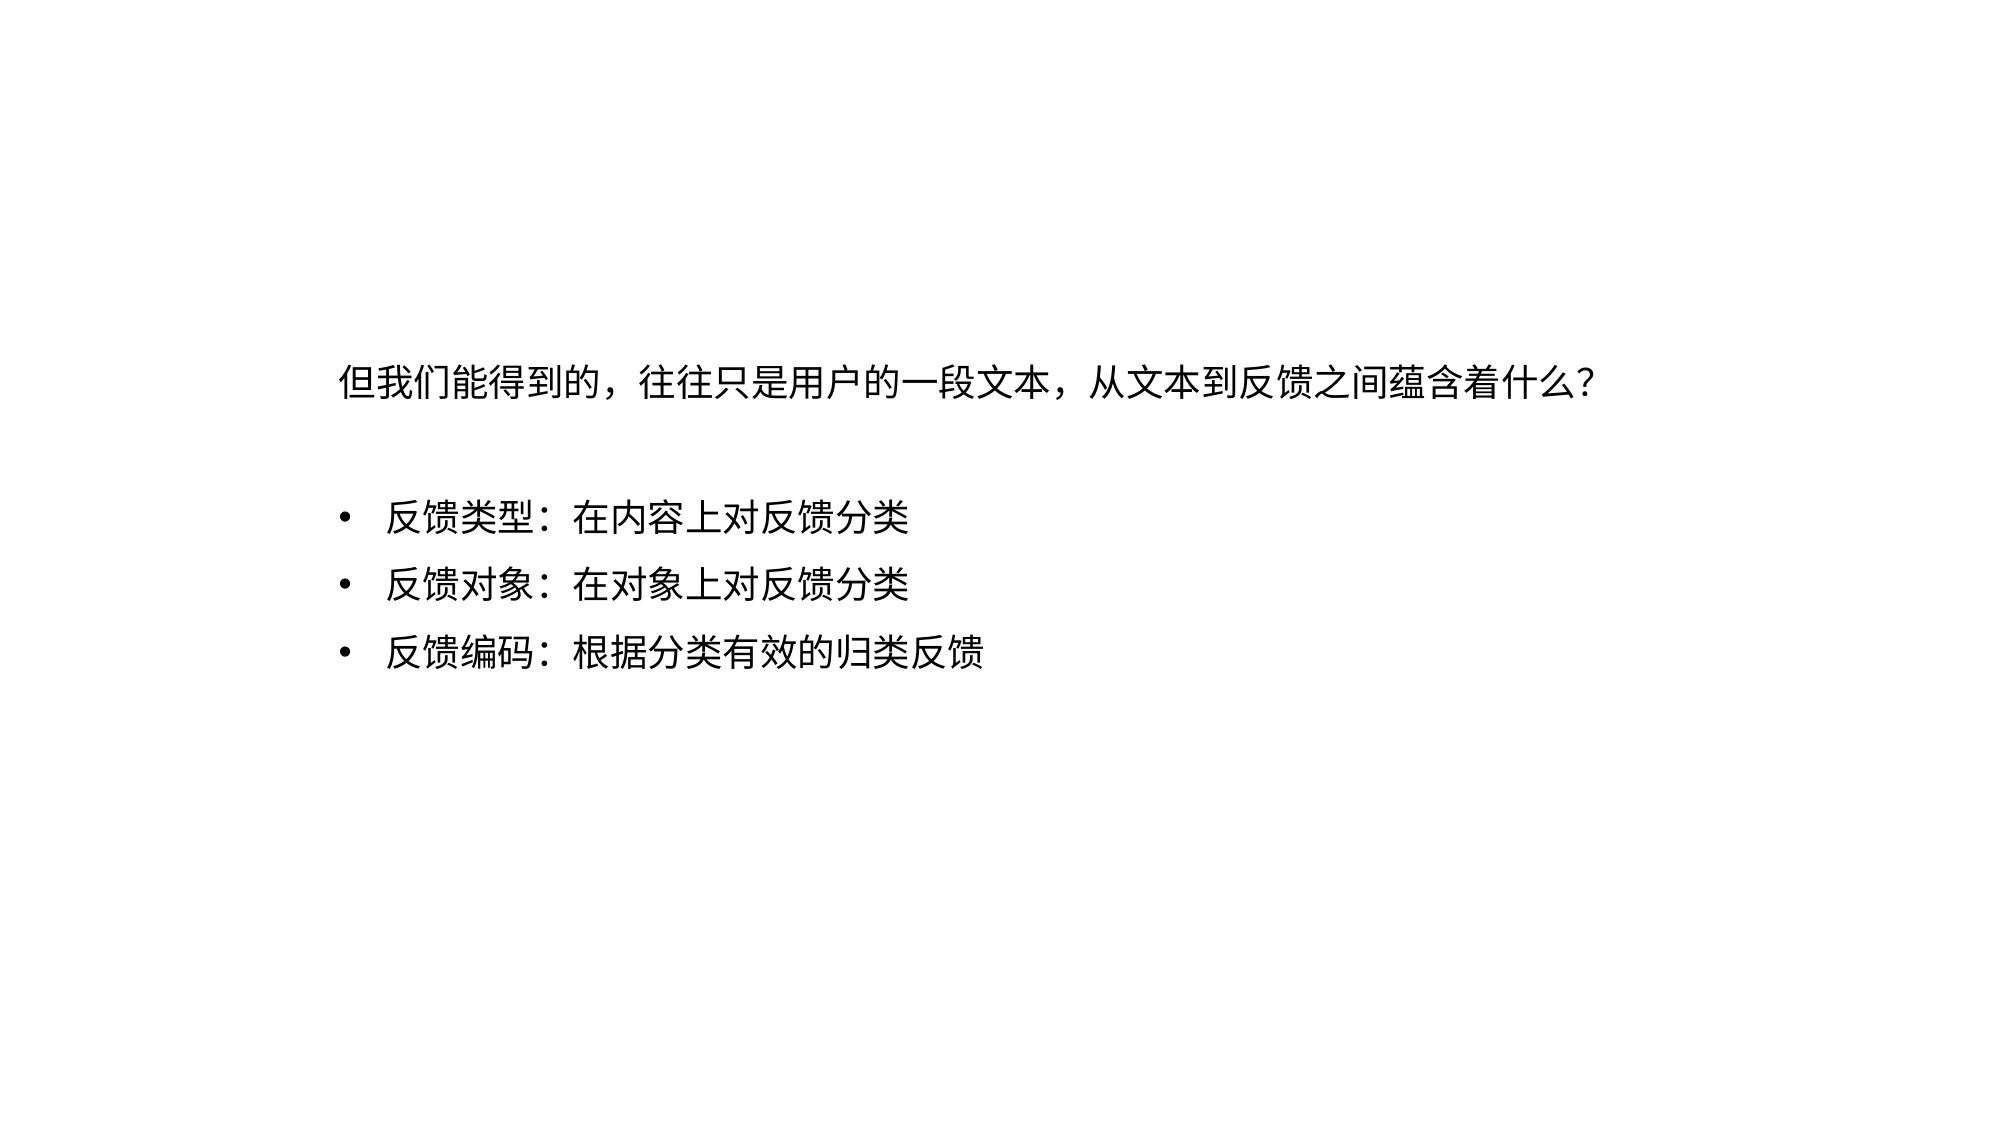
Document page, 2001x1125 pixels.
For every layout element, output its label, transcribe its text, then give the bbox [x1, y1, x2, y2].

text_box 但我们能得到的，往往只是用户的一段文本，从文本到反馈之间蕴含着什么？ 反馈类型：在内容上对反馈分类 反馈对象：在对象上对反馈分类 反馈编码：根据分类有效的归类反馈 [323, 328, 1776, 749]
